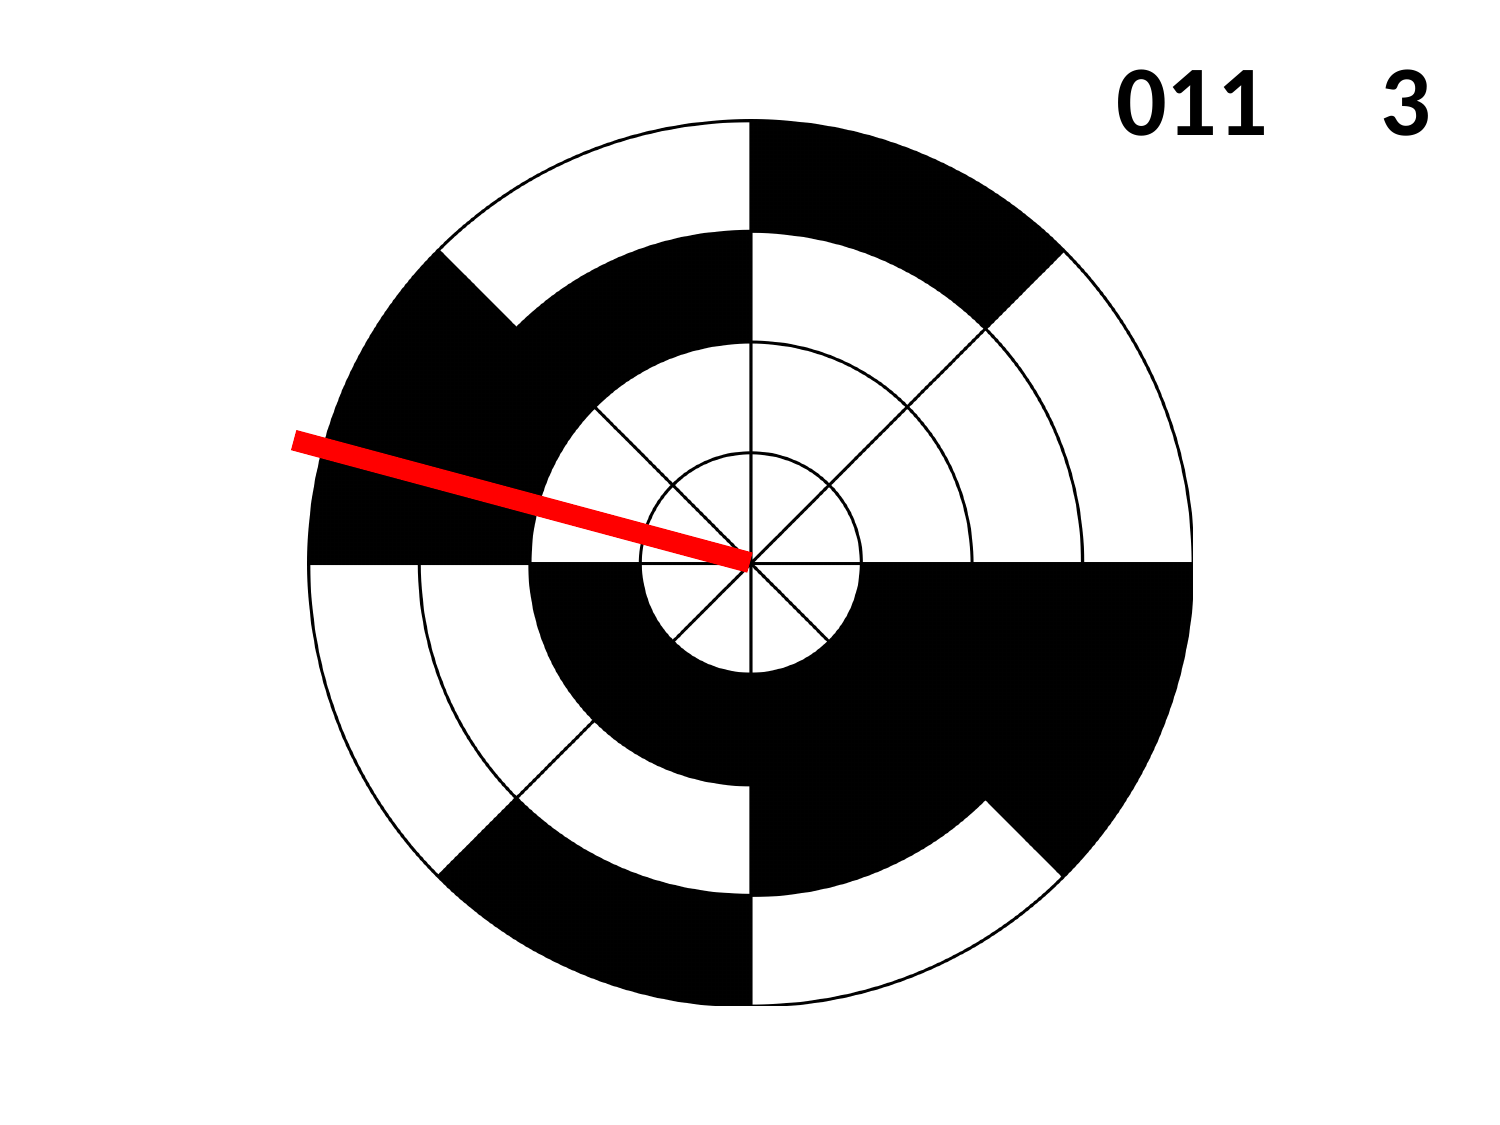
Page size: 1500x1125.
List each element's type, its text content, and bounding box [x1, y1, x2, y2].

picture [306, 119, 1194, 562]
text_box 011 3 [1101, 27, 1465, 163]
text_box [325, 572, 678, 739]
picture [306, 563, 1194, 1006]
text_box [325, 386, 678, 560]
